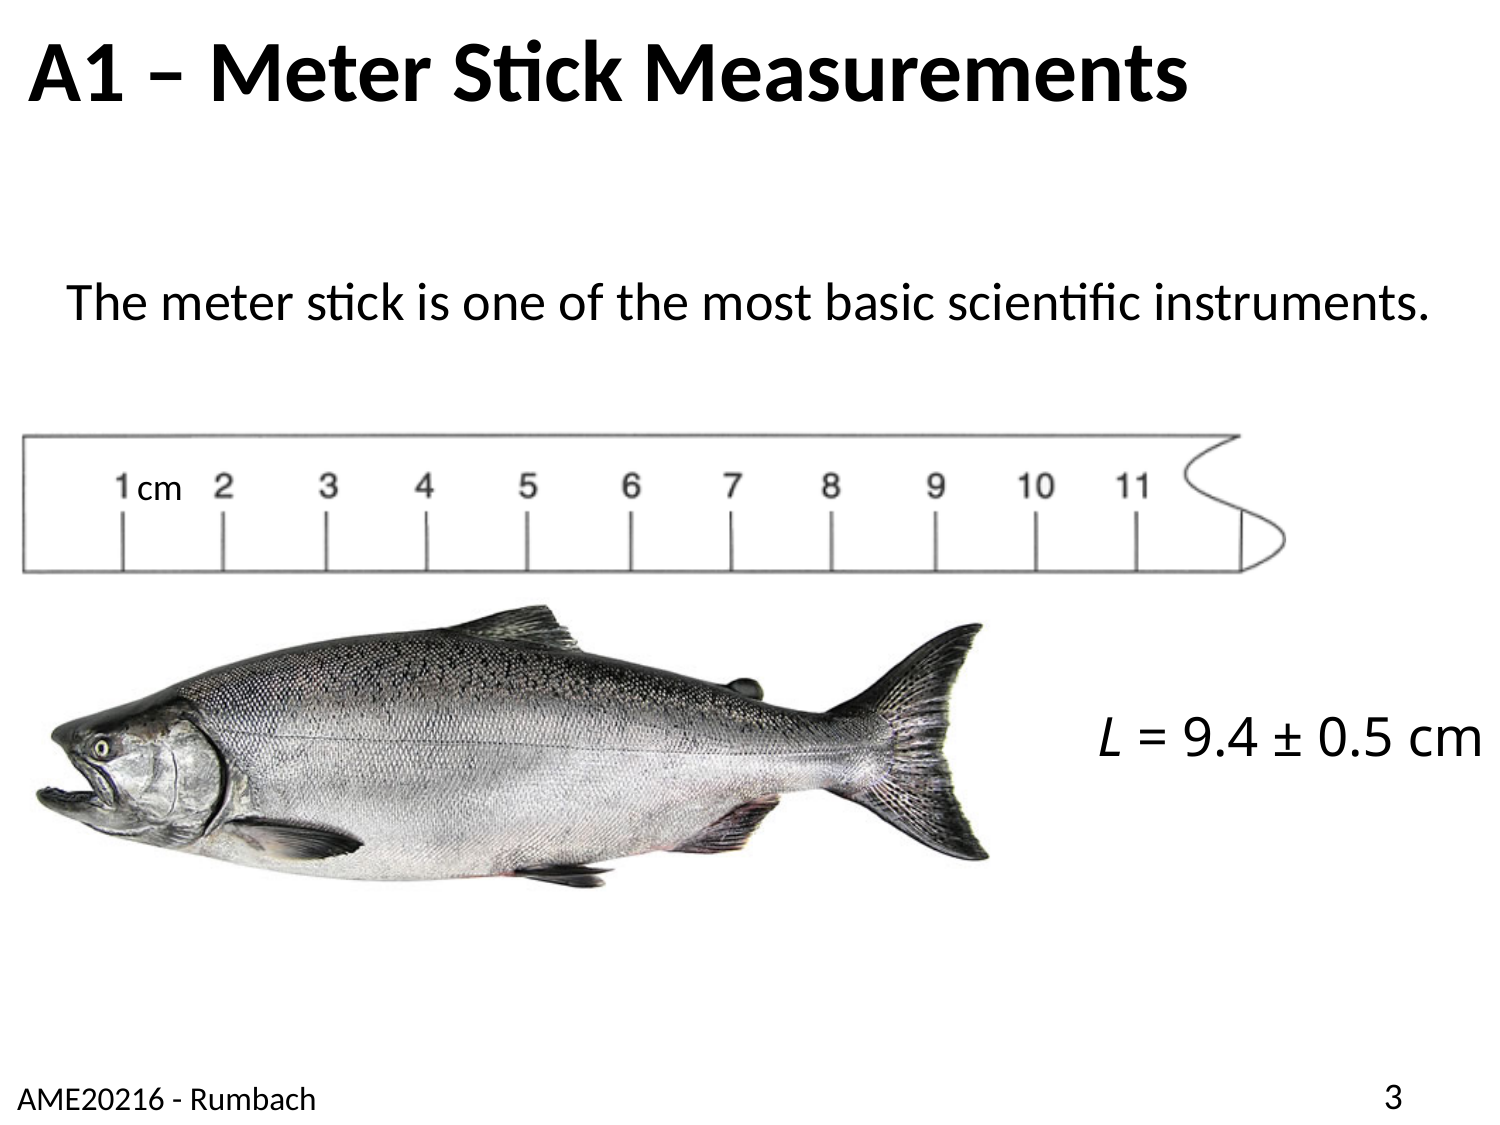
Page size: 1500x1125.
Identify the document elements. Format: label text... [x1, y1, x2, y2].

text_box The meter stick is one of the most basic scientific instruments. [52, 259, 1450, 339]
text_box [19, 575, 1500, 931]
picture [21, 411, 1287, 575]
text_box A1 – Meter Stick Measurements [13, 6, 1205, 127]
